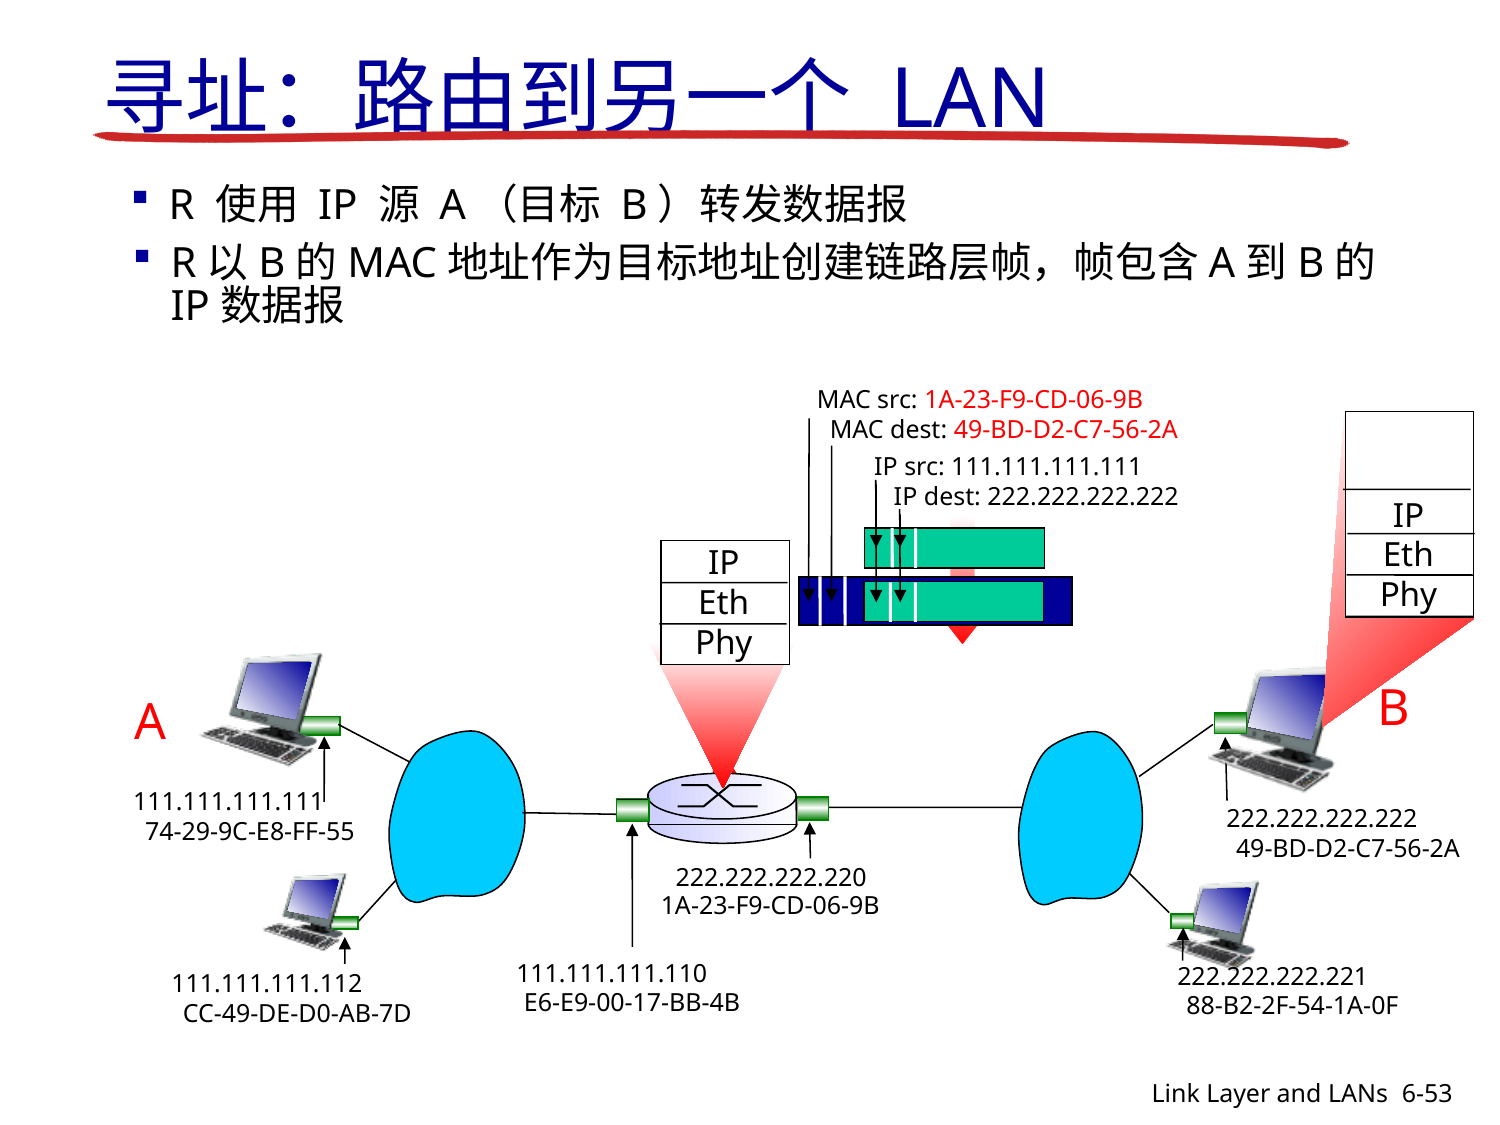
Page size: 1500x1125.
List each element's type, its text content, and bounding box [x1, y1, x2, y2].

footer Link Layer and LANs [1045, 1069, 1404, 1110]
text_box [785, 375, 1210, 646]
text_box R以B的MAC地址作为目标地址创建链路层帧，帧包含A到B的IP数据报 [117, 236, 1393, 355]
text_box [648, 453, 796, 789]
picture [88, 124, 1364, 154]
title 寻址：路由到另一个 LAN [87, 0, 1400, 188]
slide_number 6-53 [1387, 1069, 1478, 1115]
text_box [116, 649, 1488, 1037]
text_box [1322, 406, 1475, 728]
text_box R 使用 IP 源 A（目标 B）转发数据报 [115, 177, 1391, 269]
